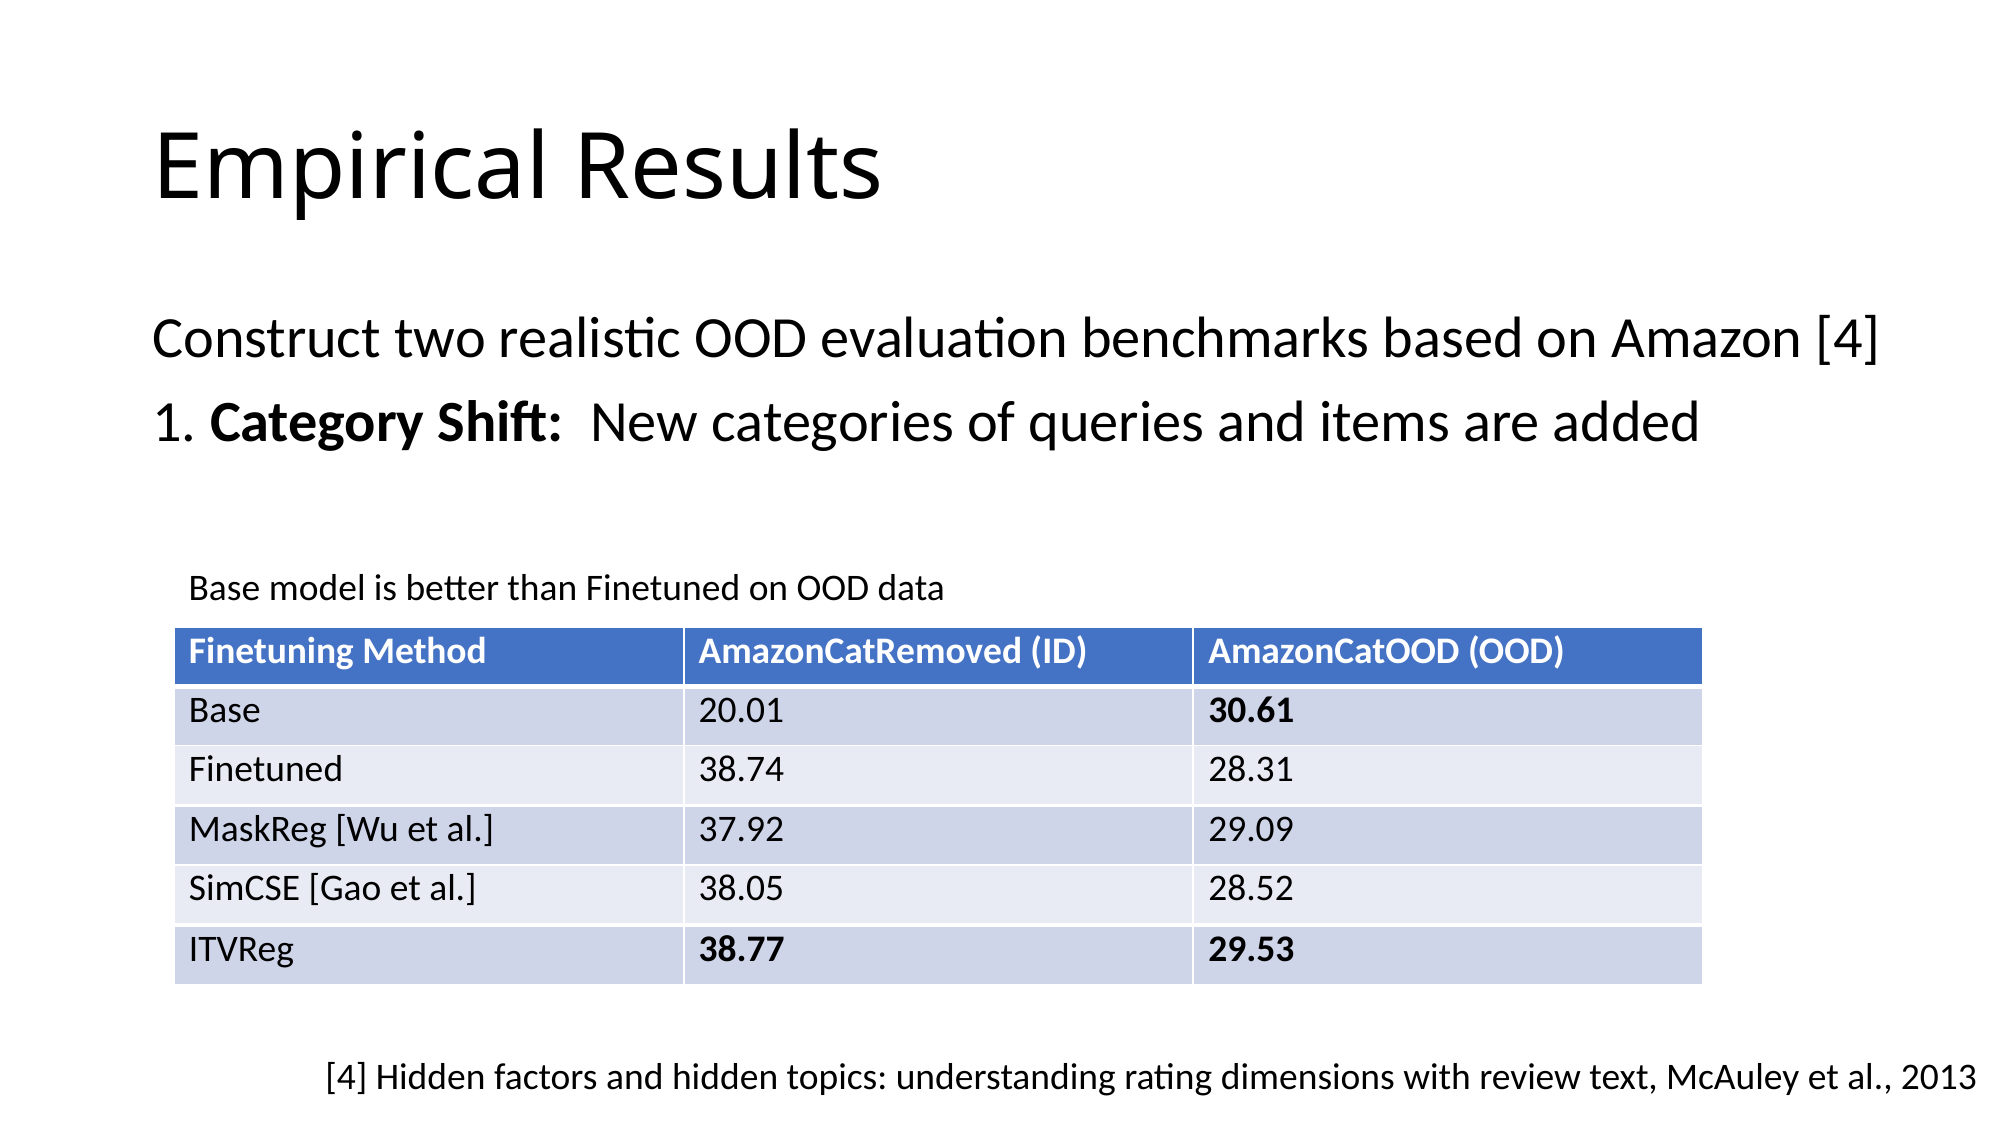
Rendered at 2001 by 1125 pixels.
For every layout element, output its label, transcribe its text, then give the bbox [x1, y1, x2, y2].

table_cell 20.01 [685, 689, 1192, 745]
list Construct two realistic OOD evaluation benchmarks based on Amazon [4] 1. Category Shift: New categories of queries and items are added [137, 299, 1911, 1014]
table_cell MaskReg [Wu et al.] [175, 807, 683, 864]
table_header AmazonCatOOD (OOD) [1194, 628, 1702, 684]
table_cell Base [175, 689, 683, 745]
text_box [4] Hidden factors and hidden topics: understanding rating dimensions with review text, McAuley et al., 2013 [310, 1044, 2000, 1105]
table_header AmazonCatRemoved (ID) [685, 628, 1192, 684]
table_cell 29.53 [1194, 927, 1702, 984]
table_cell 30.61 [1194, 689, 1702, 745]
table_cell ITVReg [175, 927, 683, 984]
table_cell 38.74 [685, 746, 1192, 804]
title Empirical Results [137, 59, 1863, 278]
table_header Finetuning Method [175, 628, 683, 684]
table_cell 28.52 [1194, 866, 1702, 923]
table_cell 38.05 [685, 866, 1192, 923]
table_cell 28.31 [1194, 746, 1702, 804]
text_box Base model is better than Finetuned on OOD data [173, 555, 1254, 616]
table_cell 37.92 [685, 807, 1192, 864]
table_cell 29.09 [1194, 807, 1702, 864]
table_cell Finetuned [175, 746, 683, 804]
table_cell 38.77 [685, 927, 1192, 984]
table_cell SimCSE [Gao et al.] [175, 866, 683, 923]
